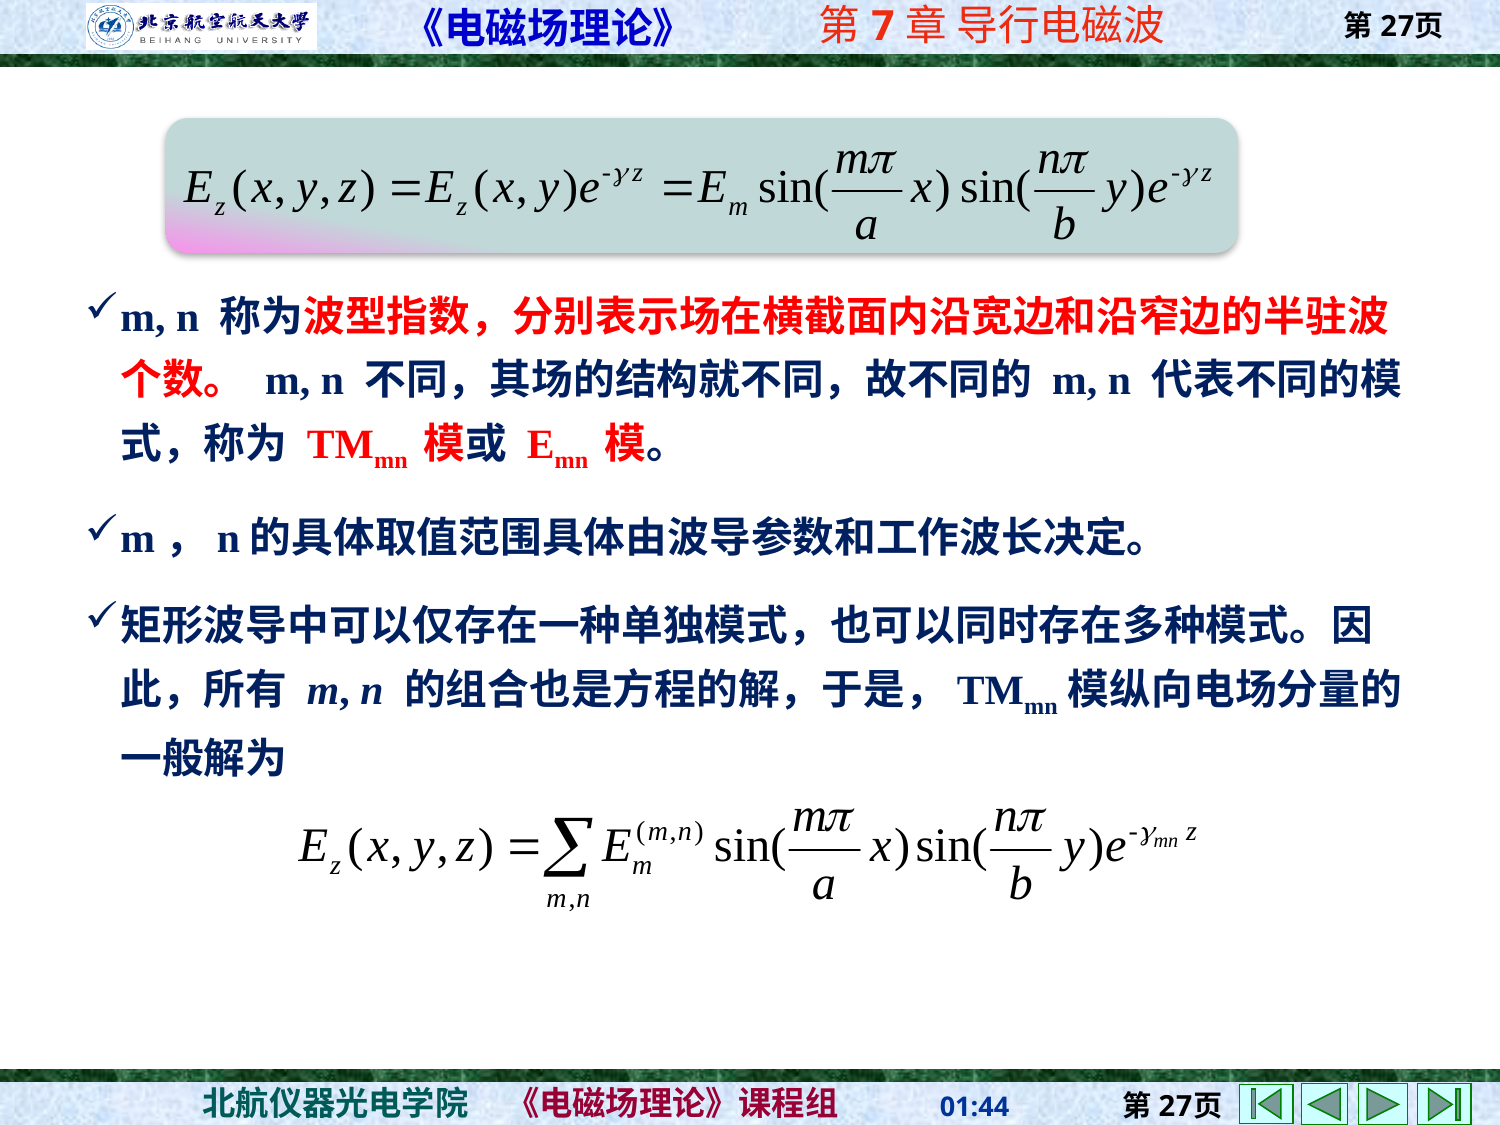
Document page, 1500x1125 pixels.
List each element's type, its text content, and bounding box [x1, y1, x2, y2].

text_box m, n 称为波型指数，分别表示场在横截面内沿宽边和沿窄边的半驻波个数。 m, n 不同，其场的结构就不同，故不同的 m, n 代表不同的模式，称为 TMmn 模或 Emn 模。 m，n的具体取值范围具体由波导参数和工作波长决定。 矩形波导中可以仅存在一种单独模式，也可以同时存在多种模式。因此，所有 m, n 的组合也是方程的解，于是，TMmn模纵向电场分量的一般解为 [70, 270, 1445, 790]
text_box [165, 117, 1238, 248]
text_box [288, 784, 1214, 925]
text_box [173, 127, 1225, 251]
picture [0, 1069, 1500, 1125]
picture [0, 0, 1500, 67]
